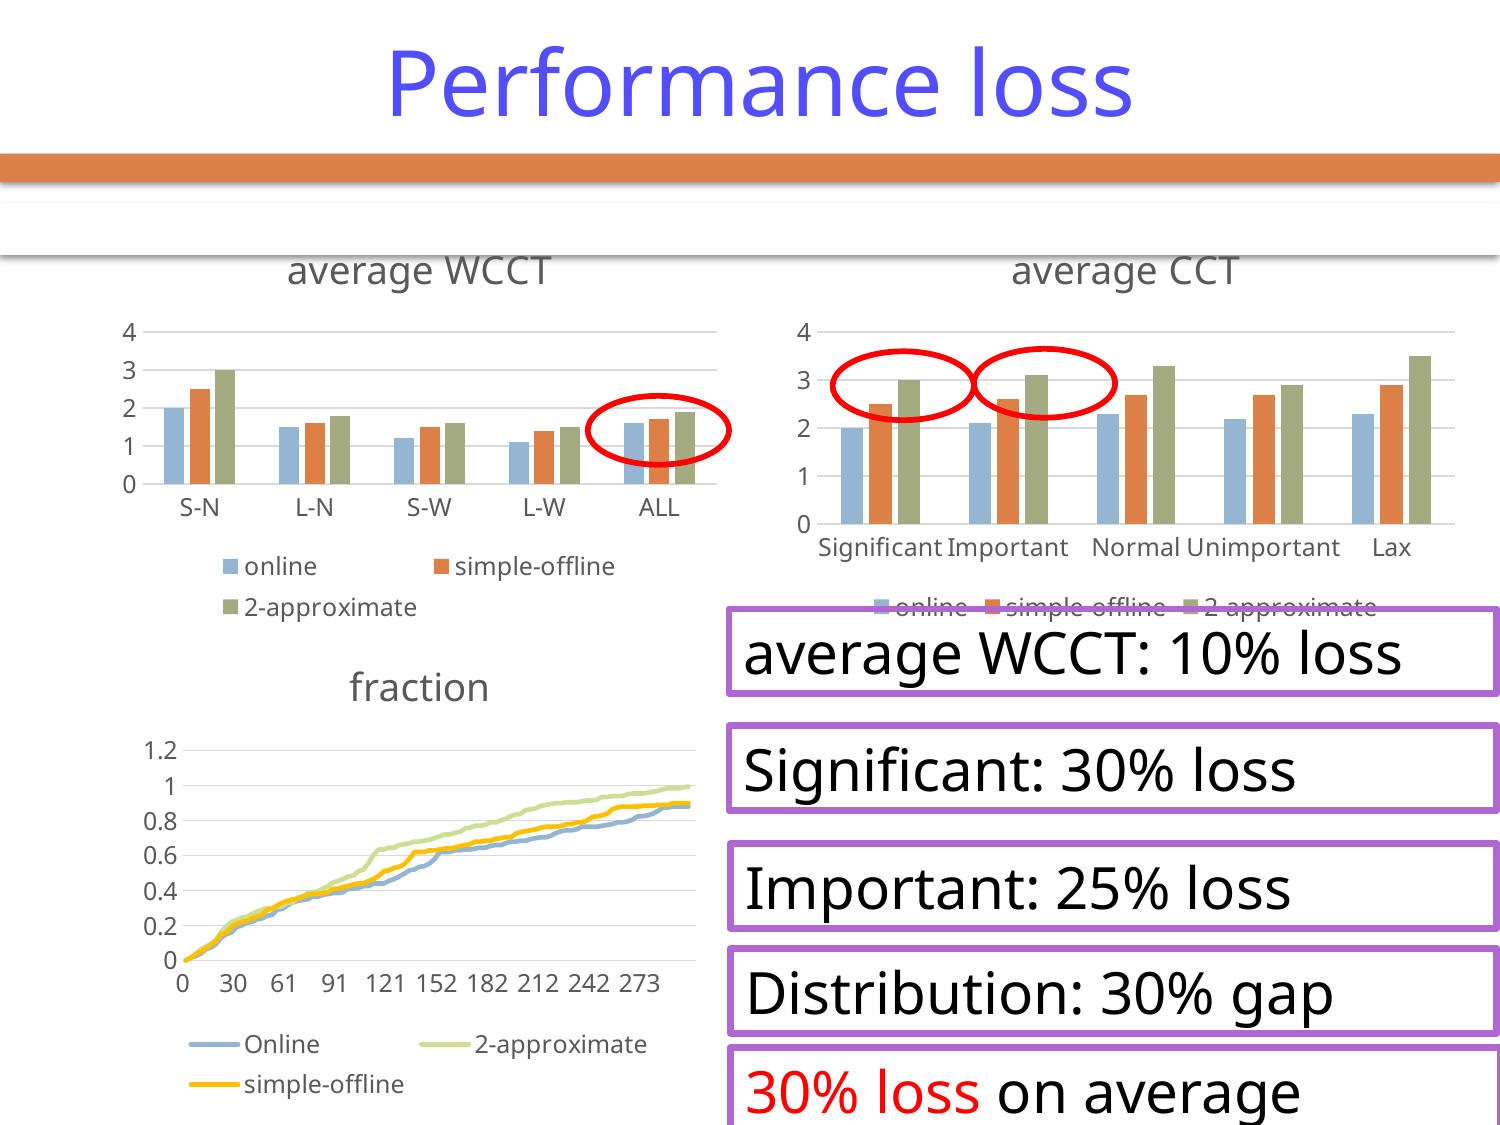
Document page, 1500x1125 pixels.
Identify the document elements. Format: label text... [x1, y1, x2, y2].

text_box Important: 25% loss [730, 843, 1497, 929]
text_box average WCCT: 10% loss [728, 608, 1497, 694]
chart [782, 213, 1470, 631]
text_box 30% loss on average [730, 1047, 1500, 1125]
title Performance loss [49, 21, 1470, 138]
chart [109, 213, 730, 1109]
text_box Significant: 30% loss [728, 725, 1497, 811]
text_box Distribution: 30% gap [730, 948, 1497, 1034]
